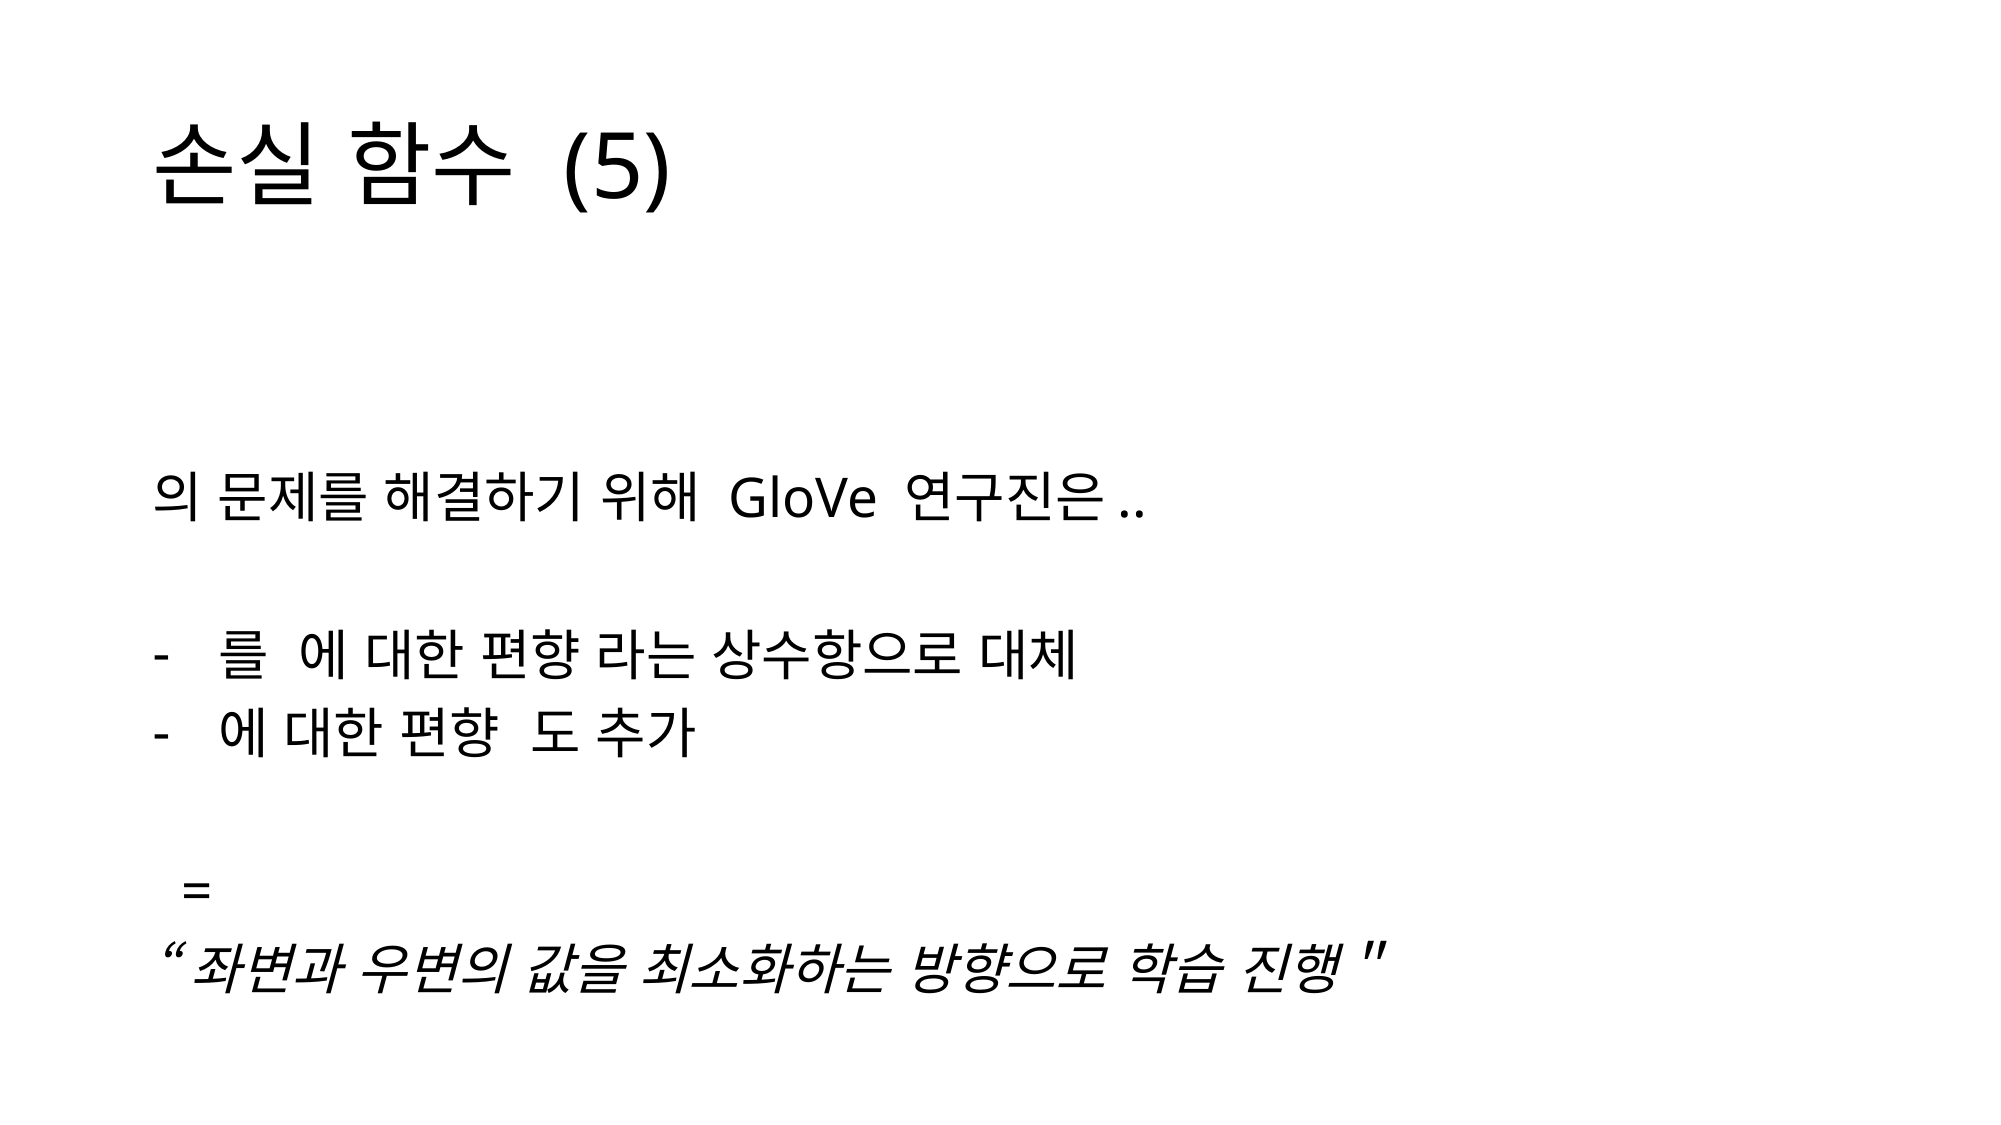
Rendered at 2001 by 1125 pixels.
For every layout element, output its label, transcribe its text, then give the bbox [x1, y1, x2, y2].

title 손실 함수 (5) [137, 59, 1863, 278]
